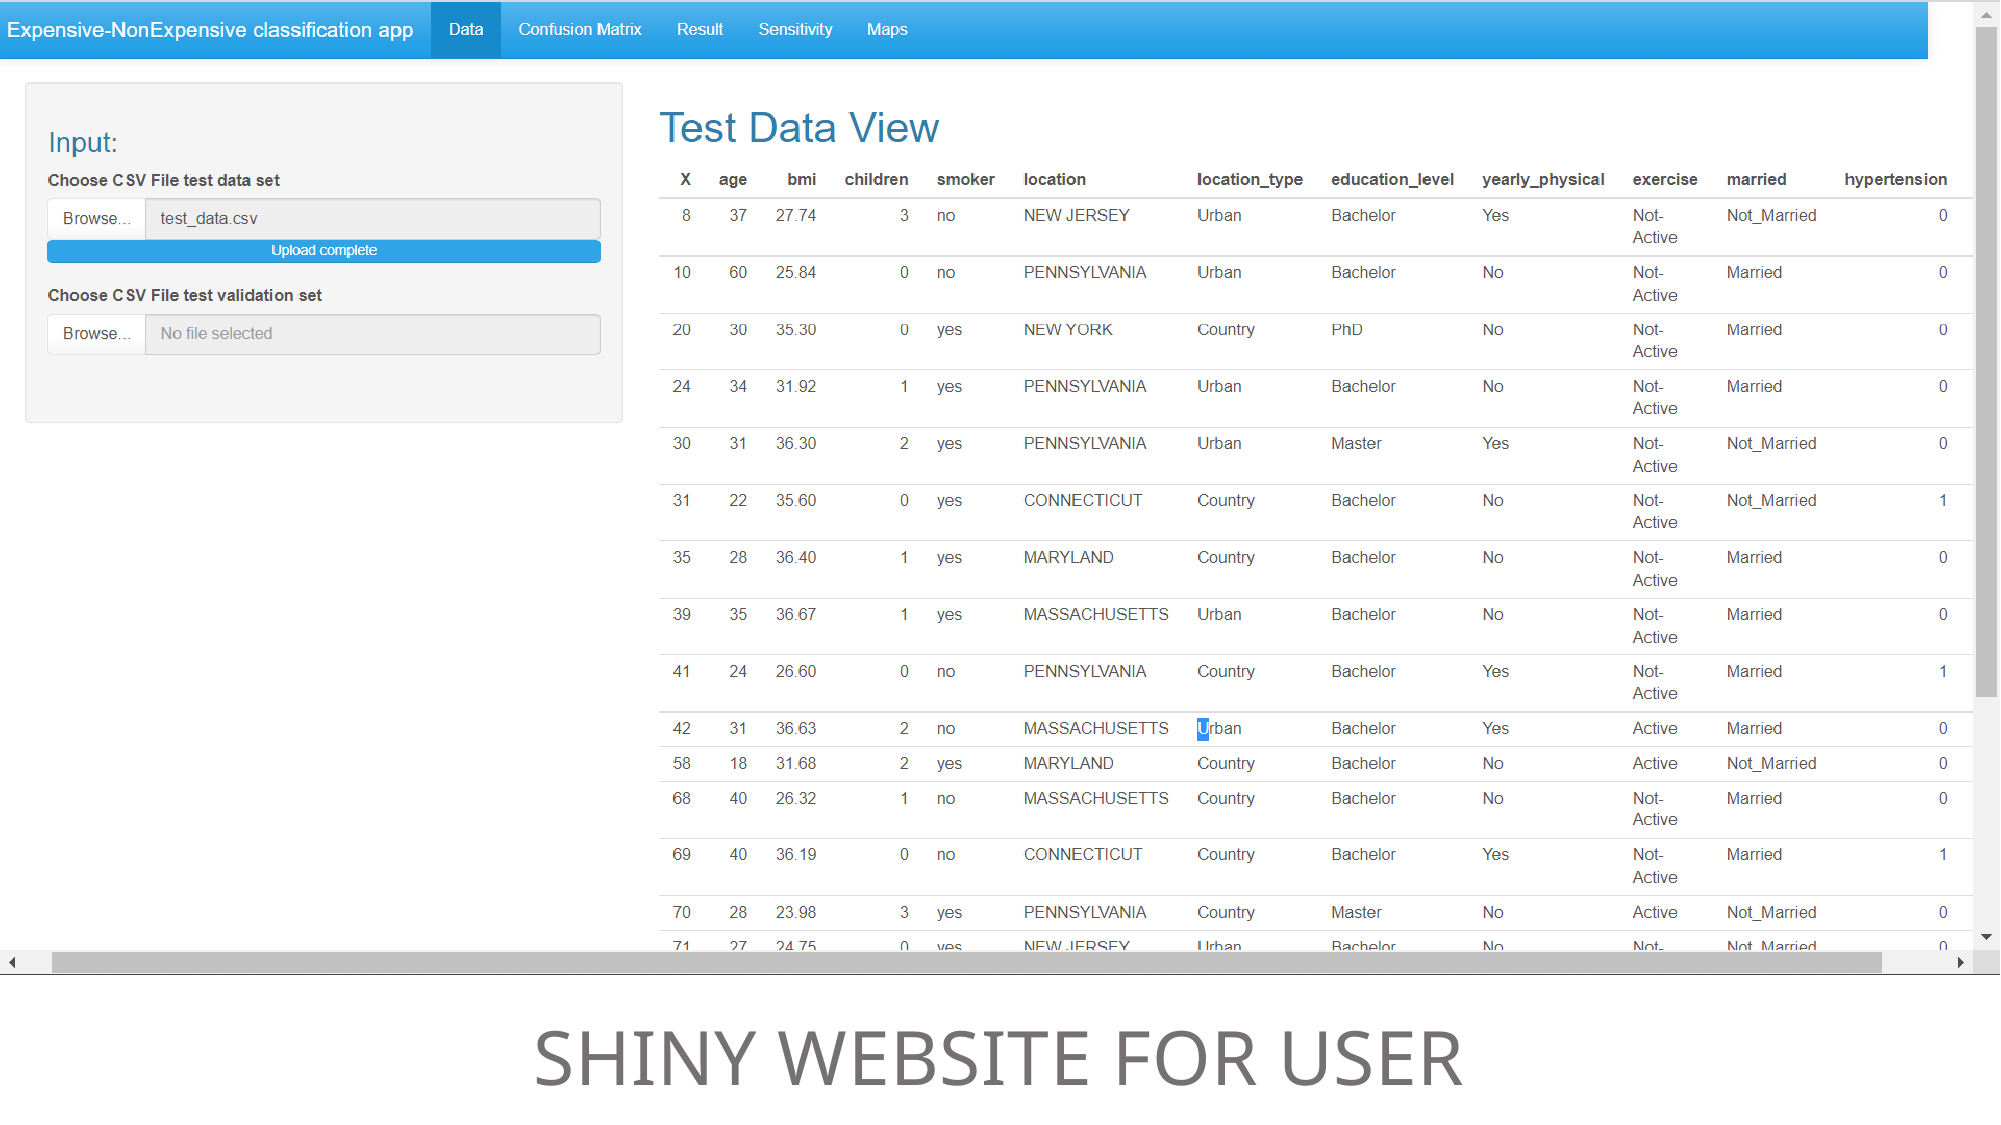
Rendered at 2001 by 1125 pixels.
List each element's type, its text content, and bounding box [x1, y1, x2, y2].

title SHINY WEBSITE FOR USER [249, 975, 1750, 1110]
picture [0, 0, 2000, 975]
